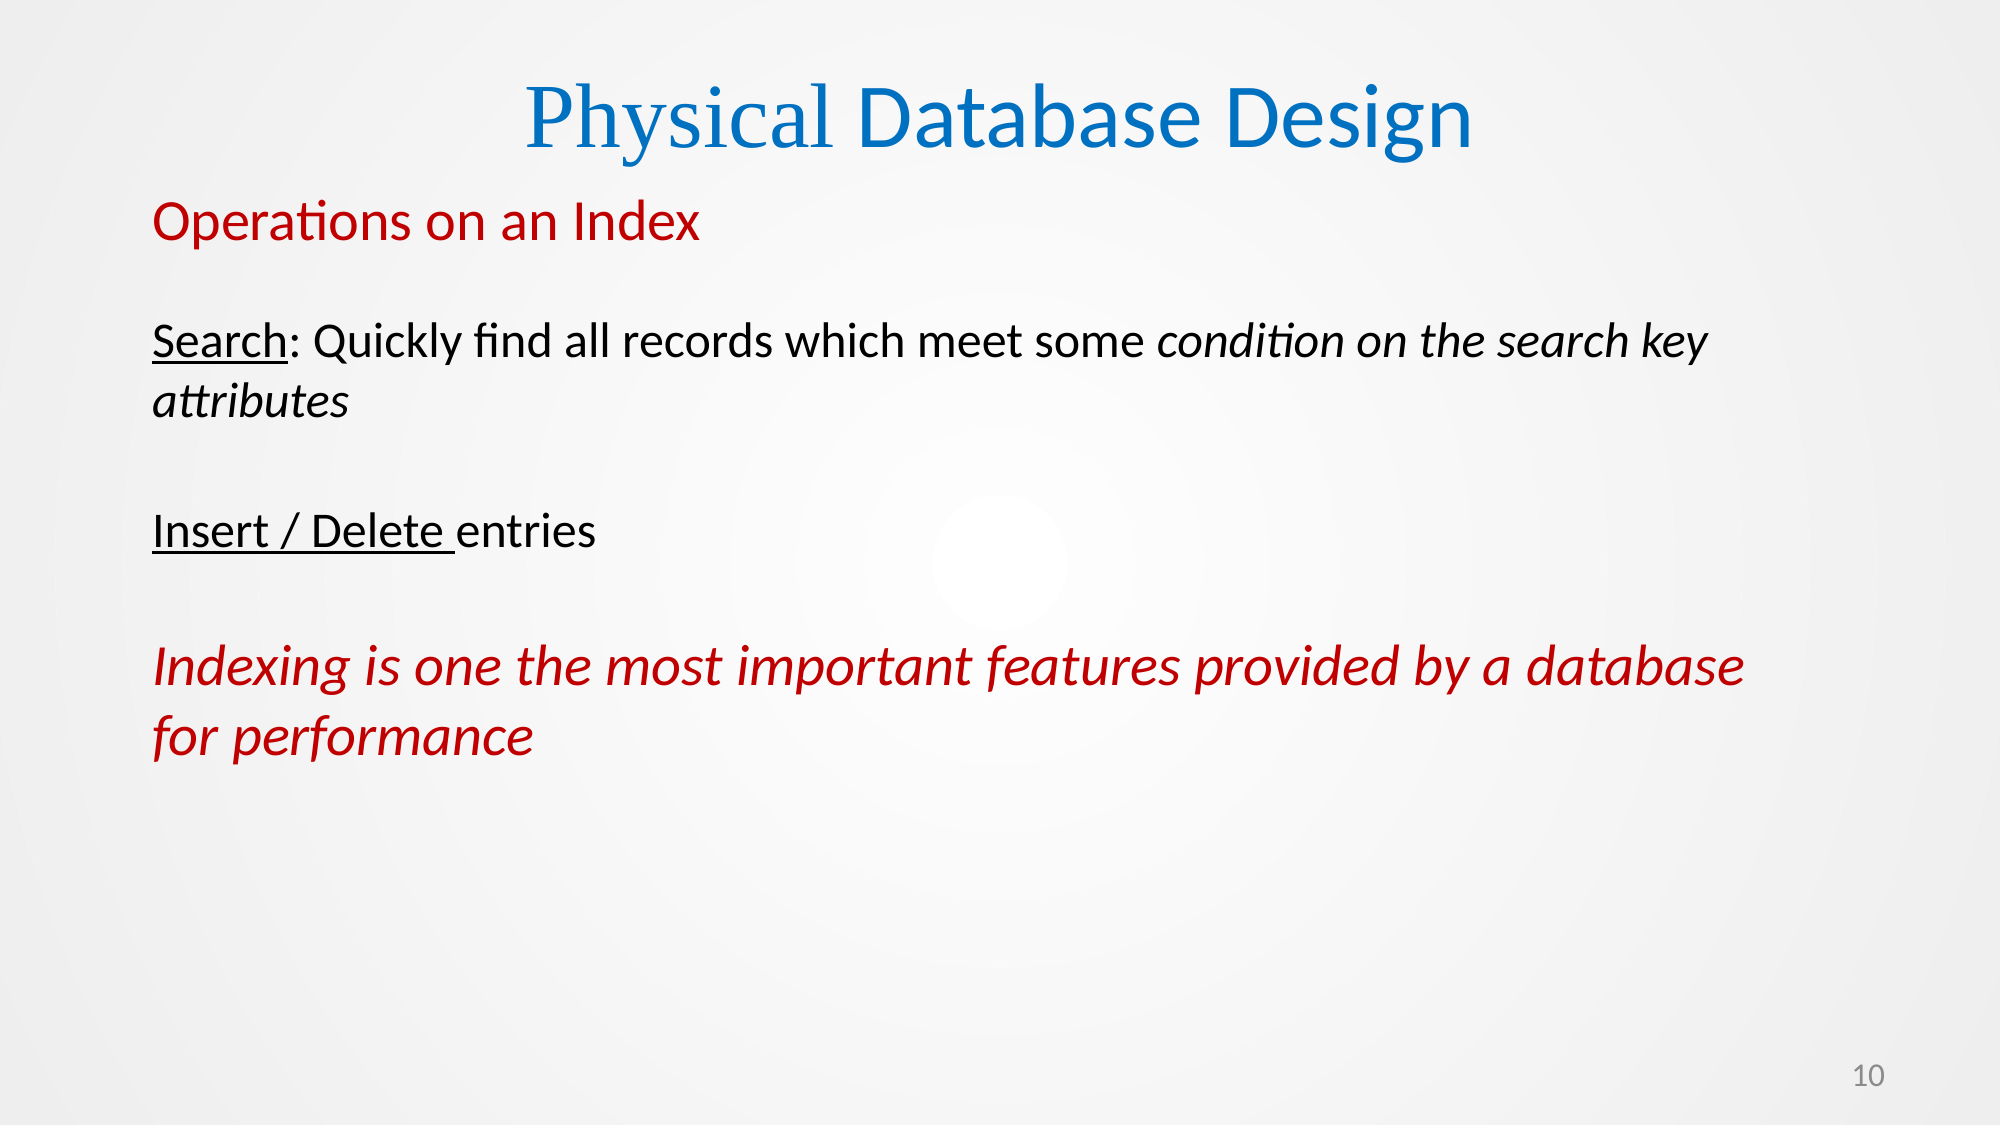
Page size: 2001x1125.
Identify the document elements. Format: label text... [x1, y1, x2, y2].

text_box Search: Quickly find all records which meet some condition on the search key attributes Insert / Delete entries Indexing is one the most important features provided by a database for performance [137, 299, 1788, 845]
text_box Physical Database Design [0, 48, 2000, 174]
text_box Operations on an Index [137, 174, 1938, 260]
slide_number 10 [1433, 1042, 1900, 1103]
